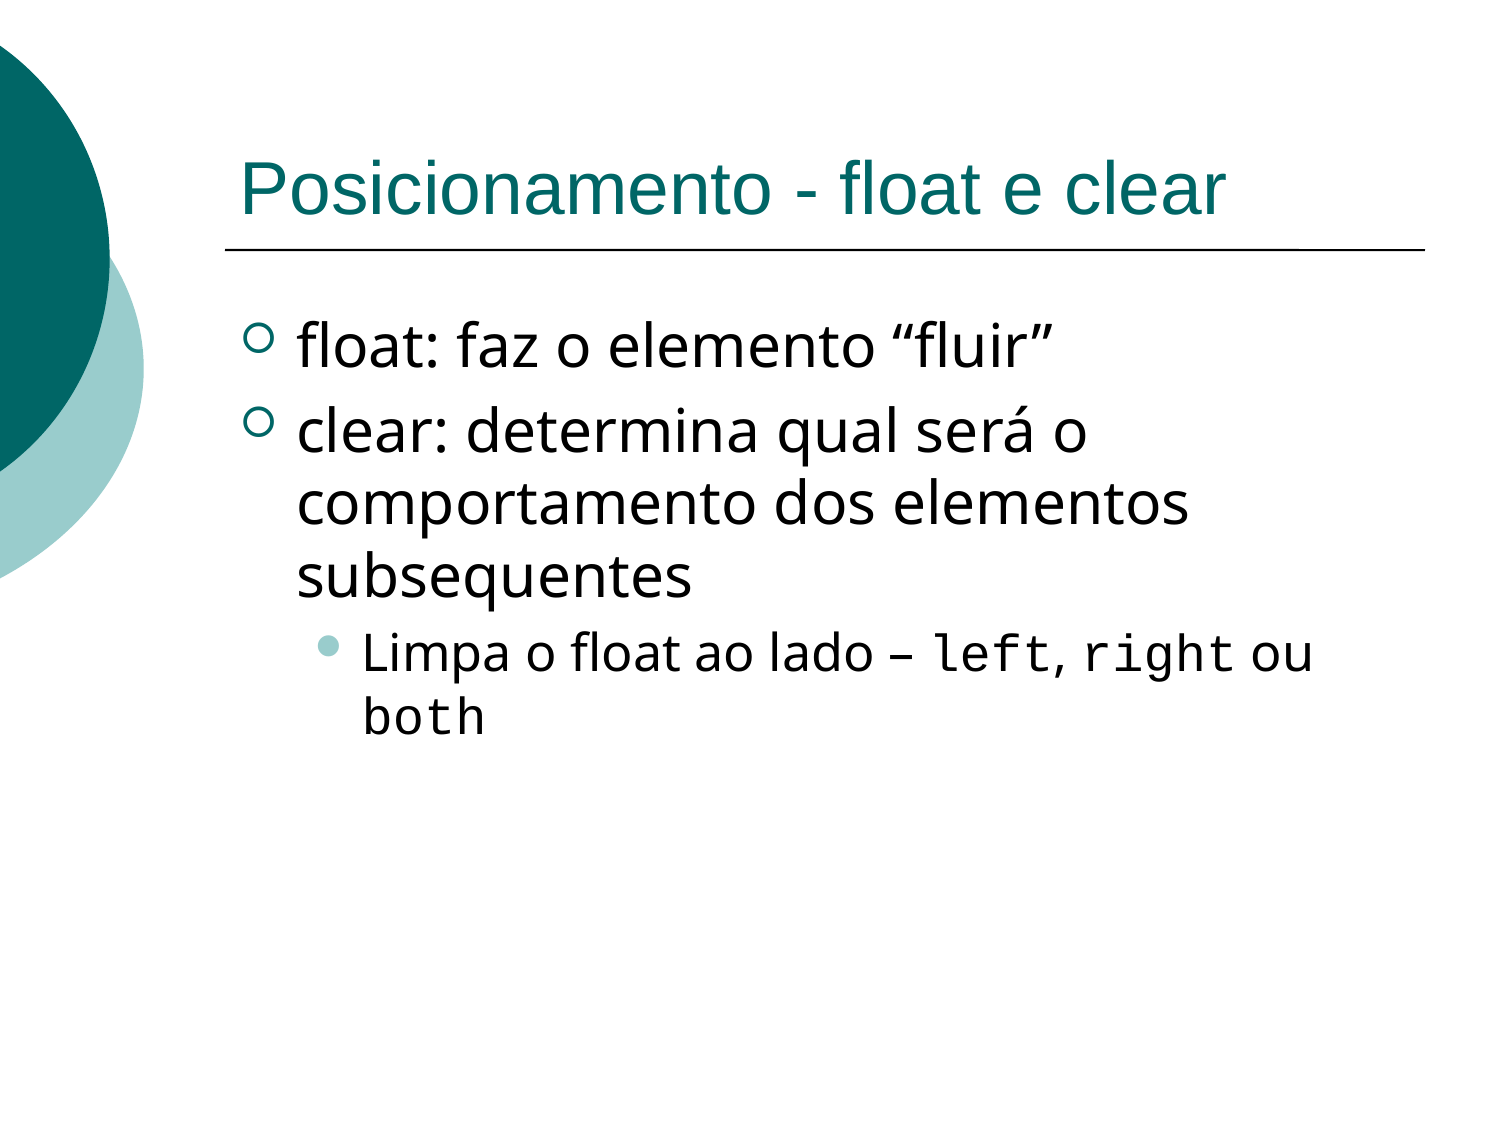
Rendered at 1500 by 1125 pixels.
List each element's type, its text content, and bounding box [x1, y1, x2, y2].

title Posicionamento - float e clear [224, 49, 1425, 237]
list float: faz o elemento “fluir” clear: determina qual será o comportamento dos elementos subsequentes Limpa o float ao lado – left, right ou both [224, 299, 1425, 975]
